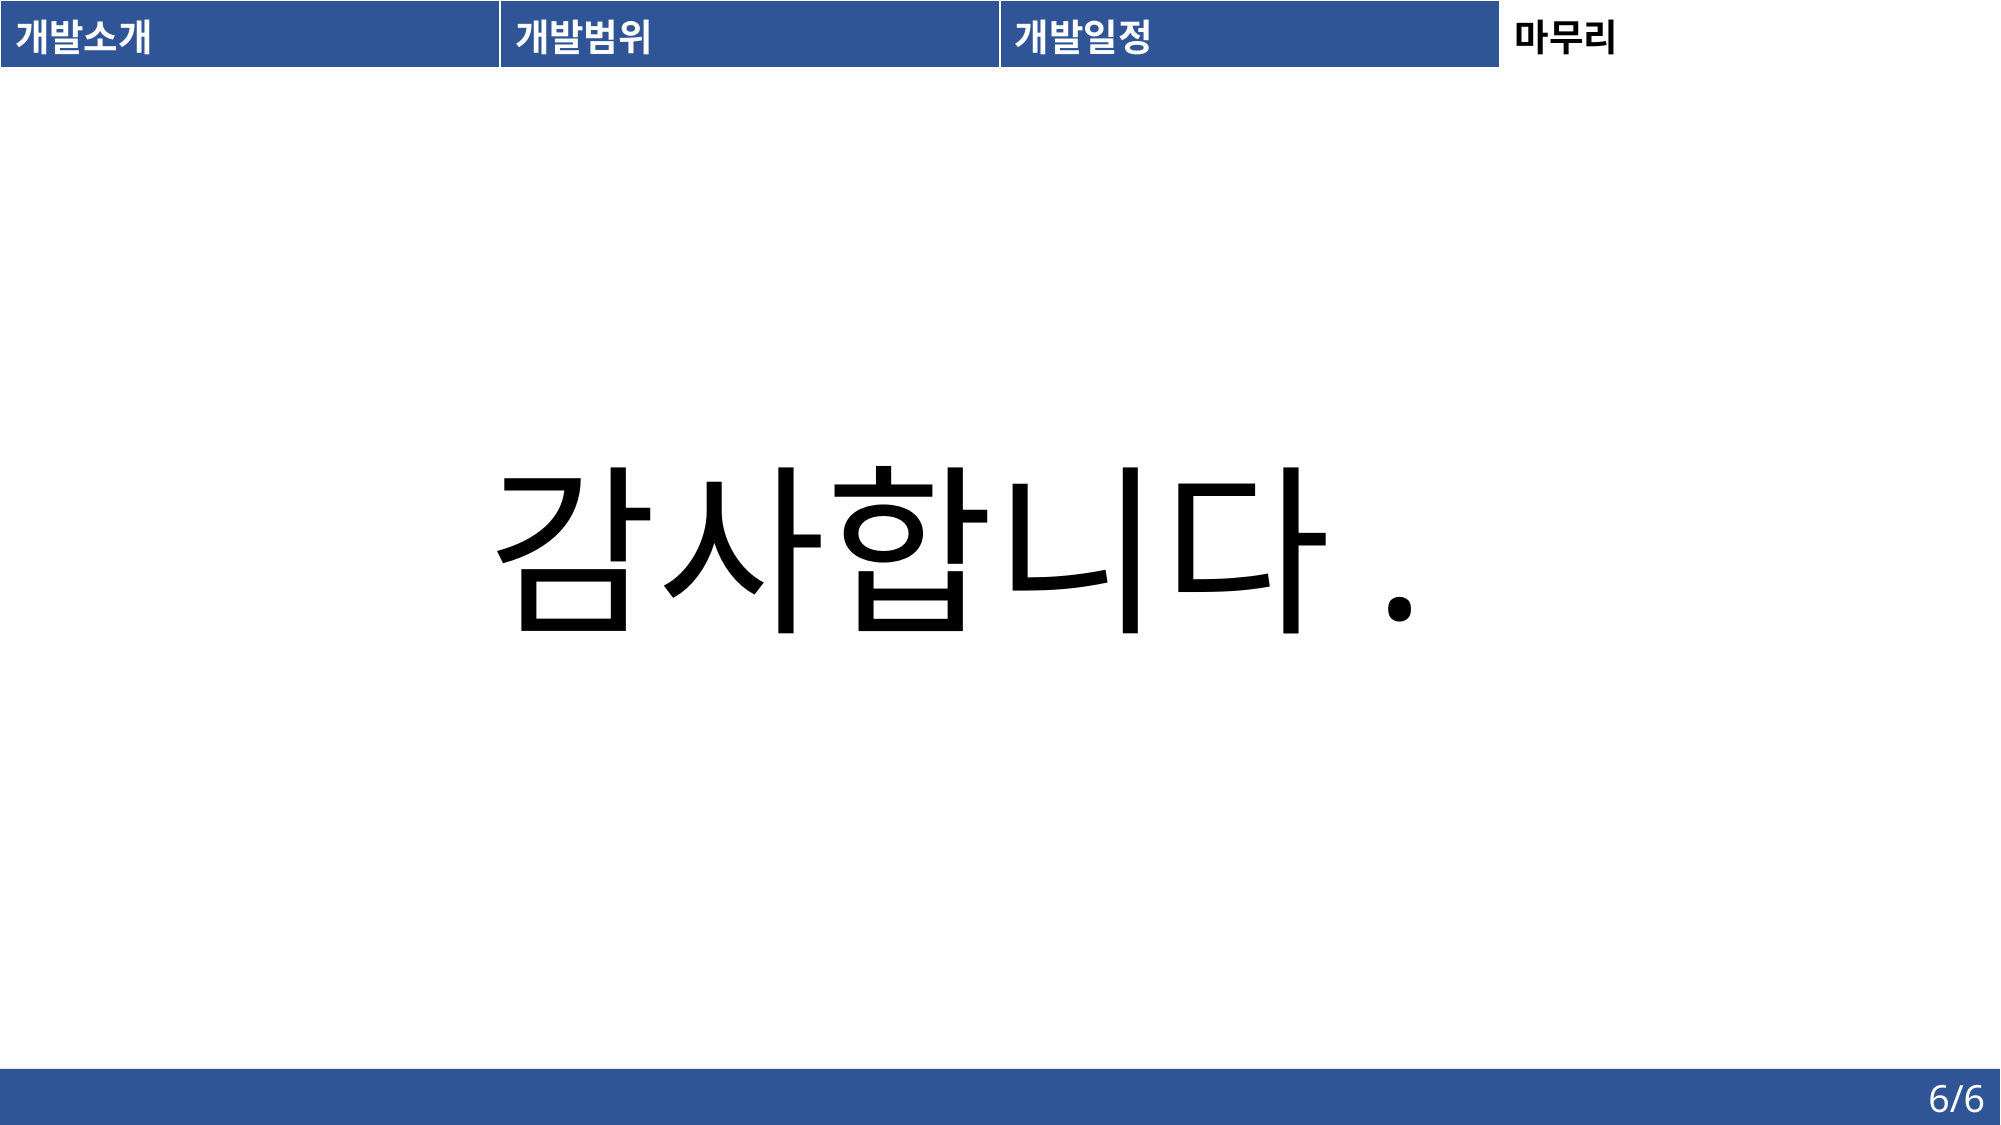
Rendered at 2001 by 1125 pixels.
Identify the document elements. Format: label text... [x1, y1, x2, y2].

table_header 개발범위 [501, 1, 999, 67]
text_box 감사합니다. [473, 428, 1677, 664]
table_header 마무리 [1501, 1, 1999, 67]
table_header 개발일정 [1001, 1, 1499, 67]
text_box 6/6 [0, 1068, 2000, 1125]
table_header 개발소개 [1, 1, 499, 67]
